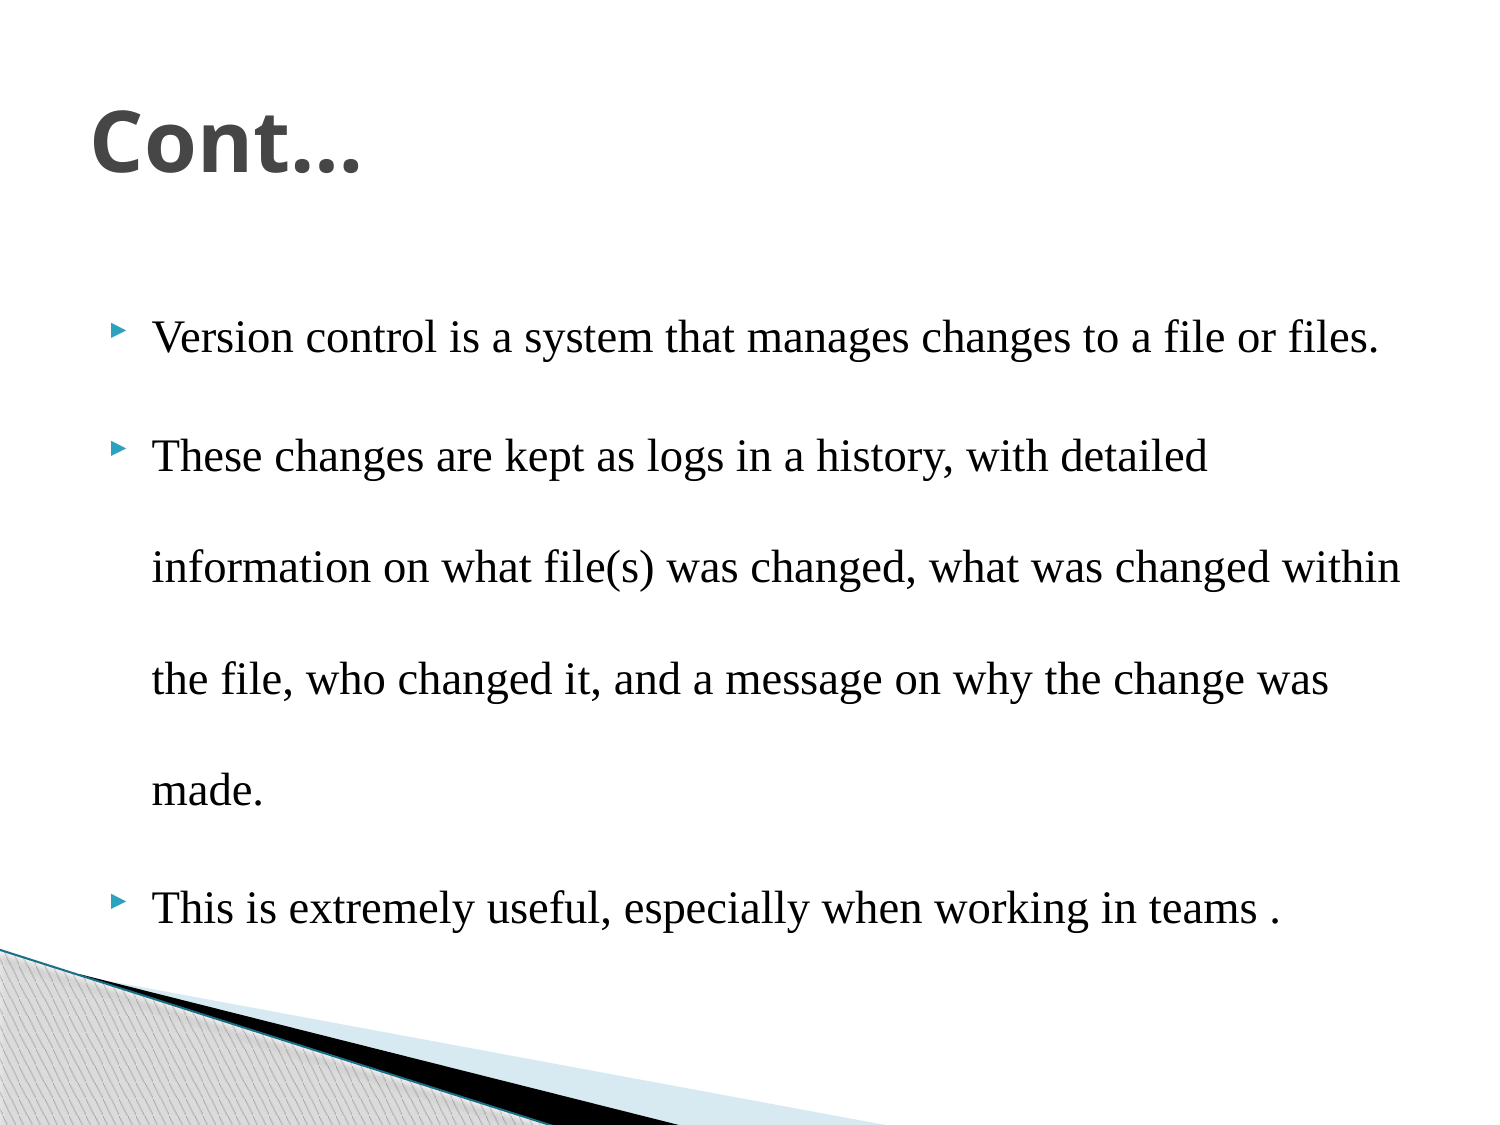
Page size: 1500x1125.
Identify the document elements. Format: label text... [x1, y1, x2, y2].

title Cont… [75, 45, 1425, 233]
list Version control is a system that manages changes to a file or files. These changes are kept as logs in a history, with detailed information on what file(s) was changed, what was changed within the file, who changed it, and a message on why the change was made. This is extremely useful, especially when working in teams . [75, 243, 1425, 986]
